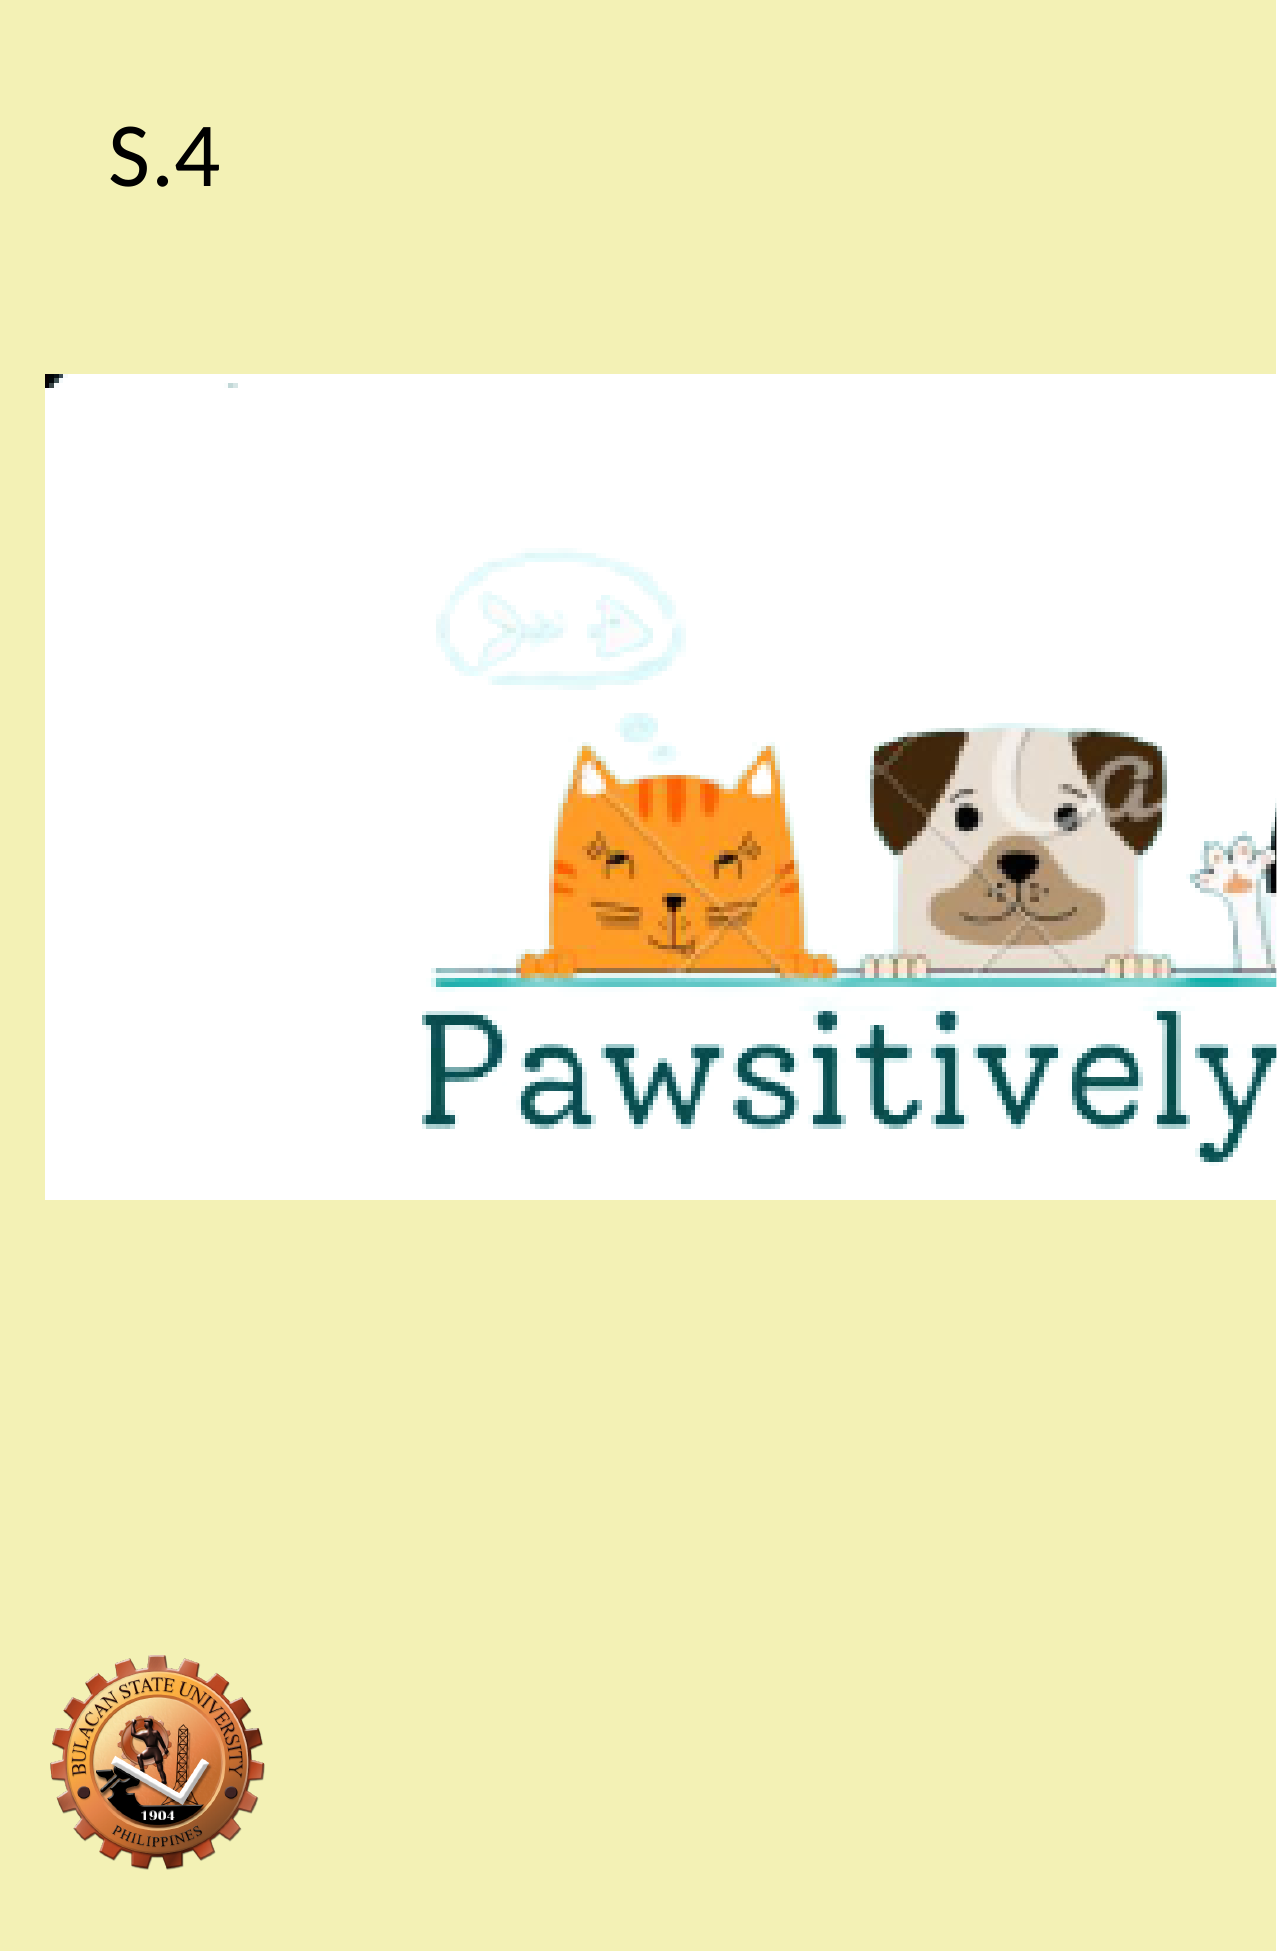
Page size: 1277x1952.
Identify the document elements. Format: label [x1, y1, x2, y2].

picture [44, 374, 1277, 1201]
picture [44, 1649, 270, 1876]
